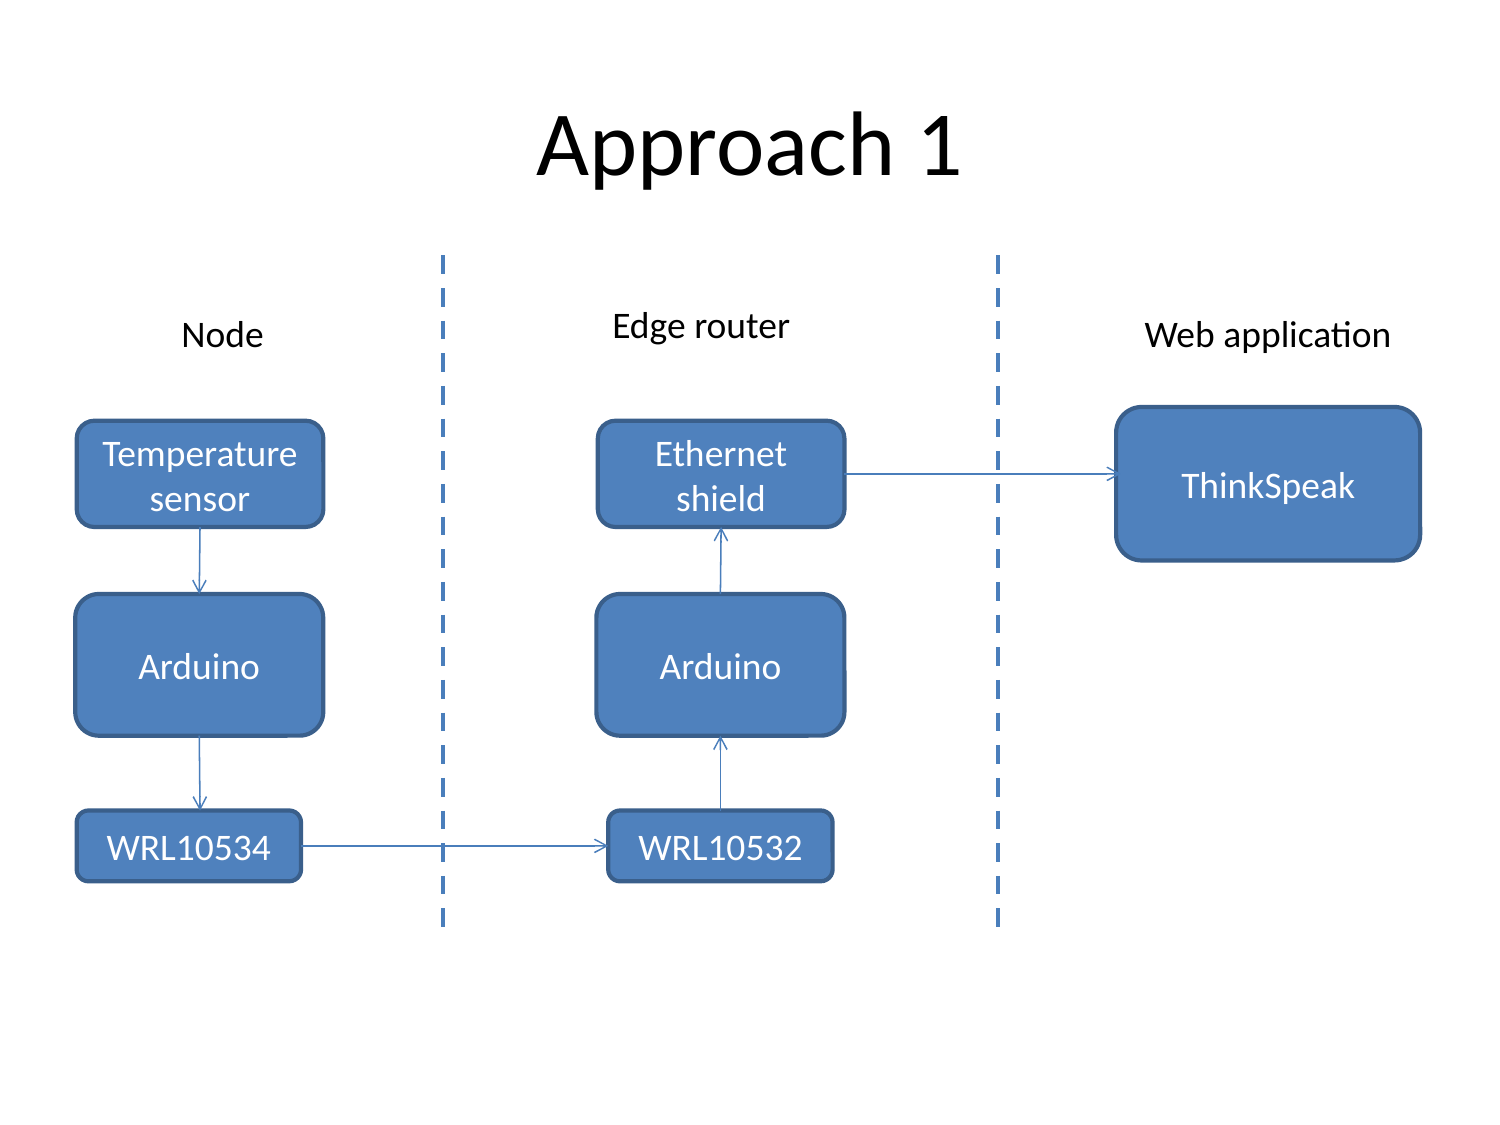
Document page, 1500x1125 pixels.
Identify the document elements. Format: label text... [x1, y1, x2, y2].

text_box Node [166, 302, 279, 363]
text_box Ethernet shield [595, 418, 847, 530]
text_box Web application [1129, 302, 1407, 363]
text_box WRL10534 [74, 808, 304, 884]
text_box Temperature sensor [74, 418, 326, 530]
text_box Arduino [594, 591, 847, 738]
title Approach 1 [75, 45, 1425, 233]
text_box Edge router [597, 293, 806, 354]
text_box Arduino [73, 591, 326, 738]
text_box ThinkSpeak [1114, 404, 1423, 563]
text_box WRL10532 [606, 808, 835, 884]
